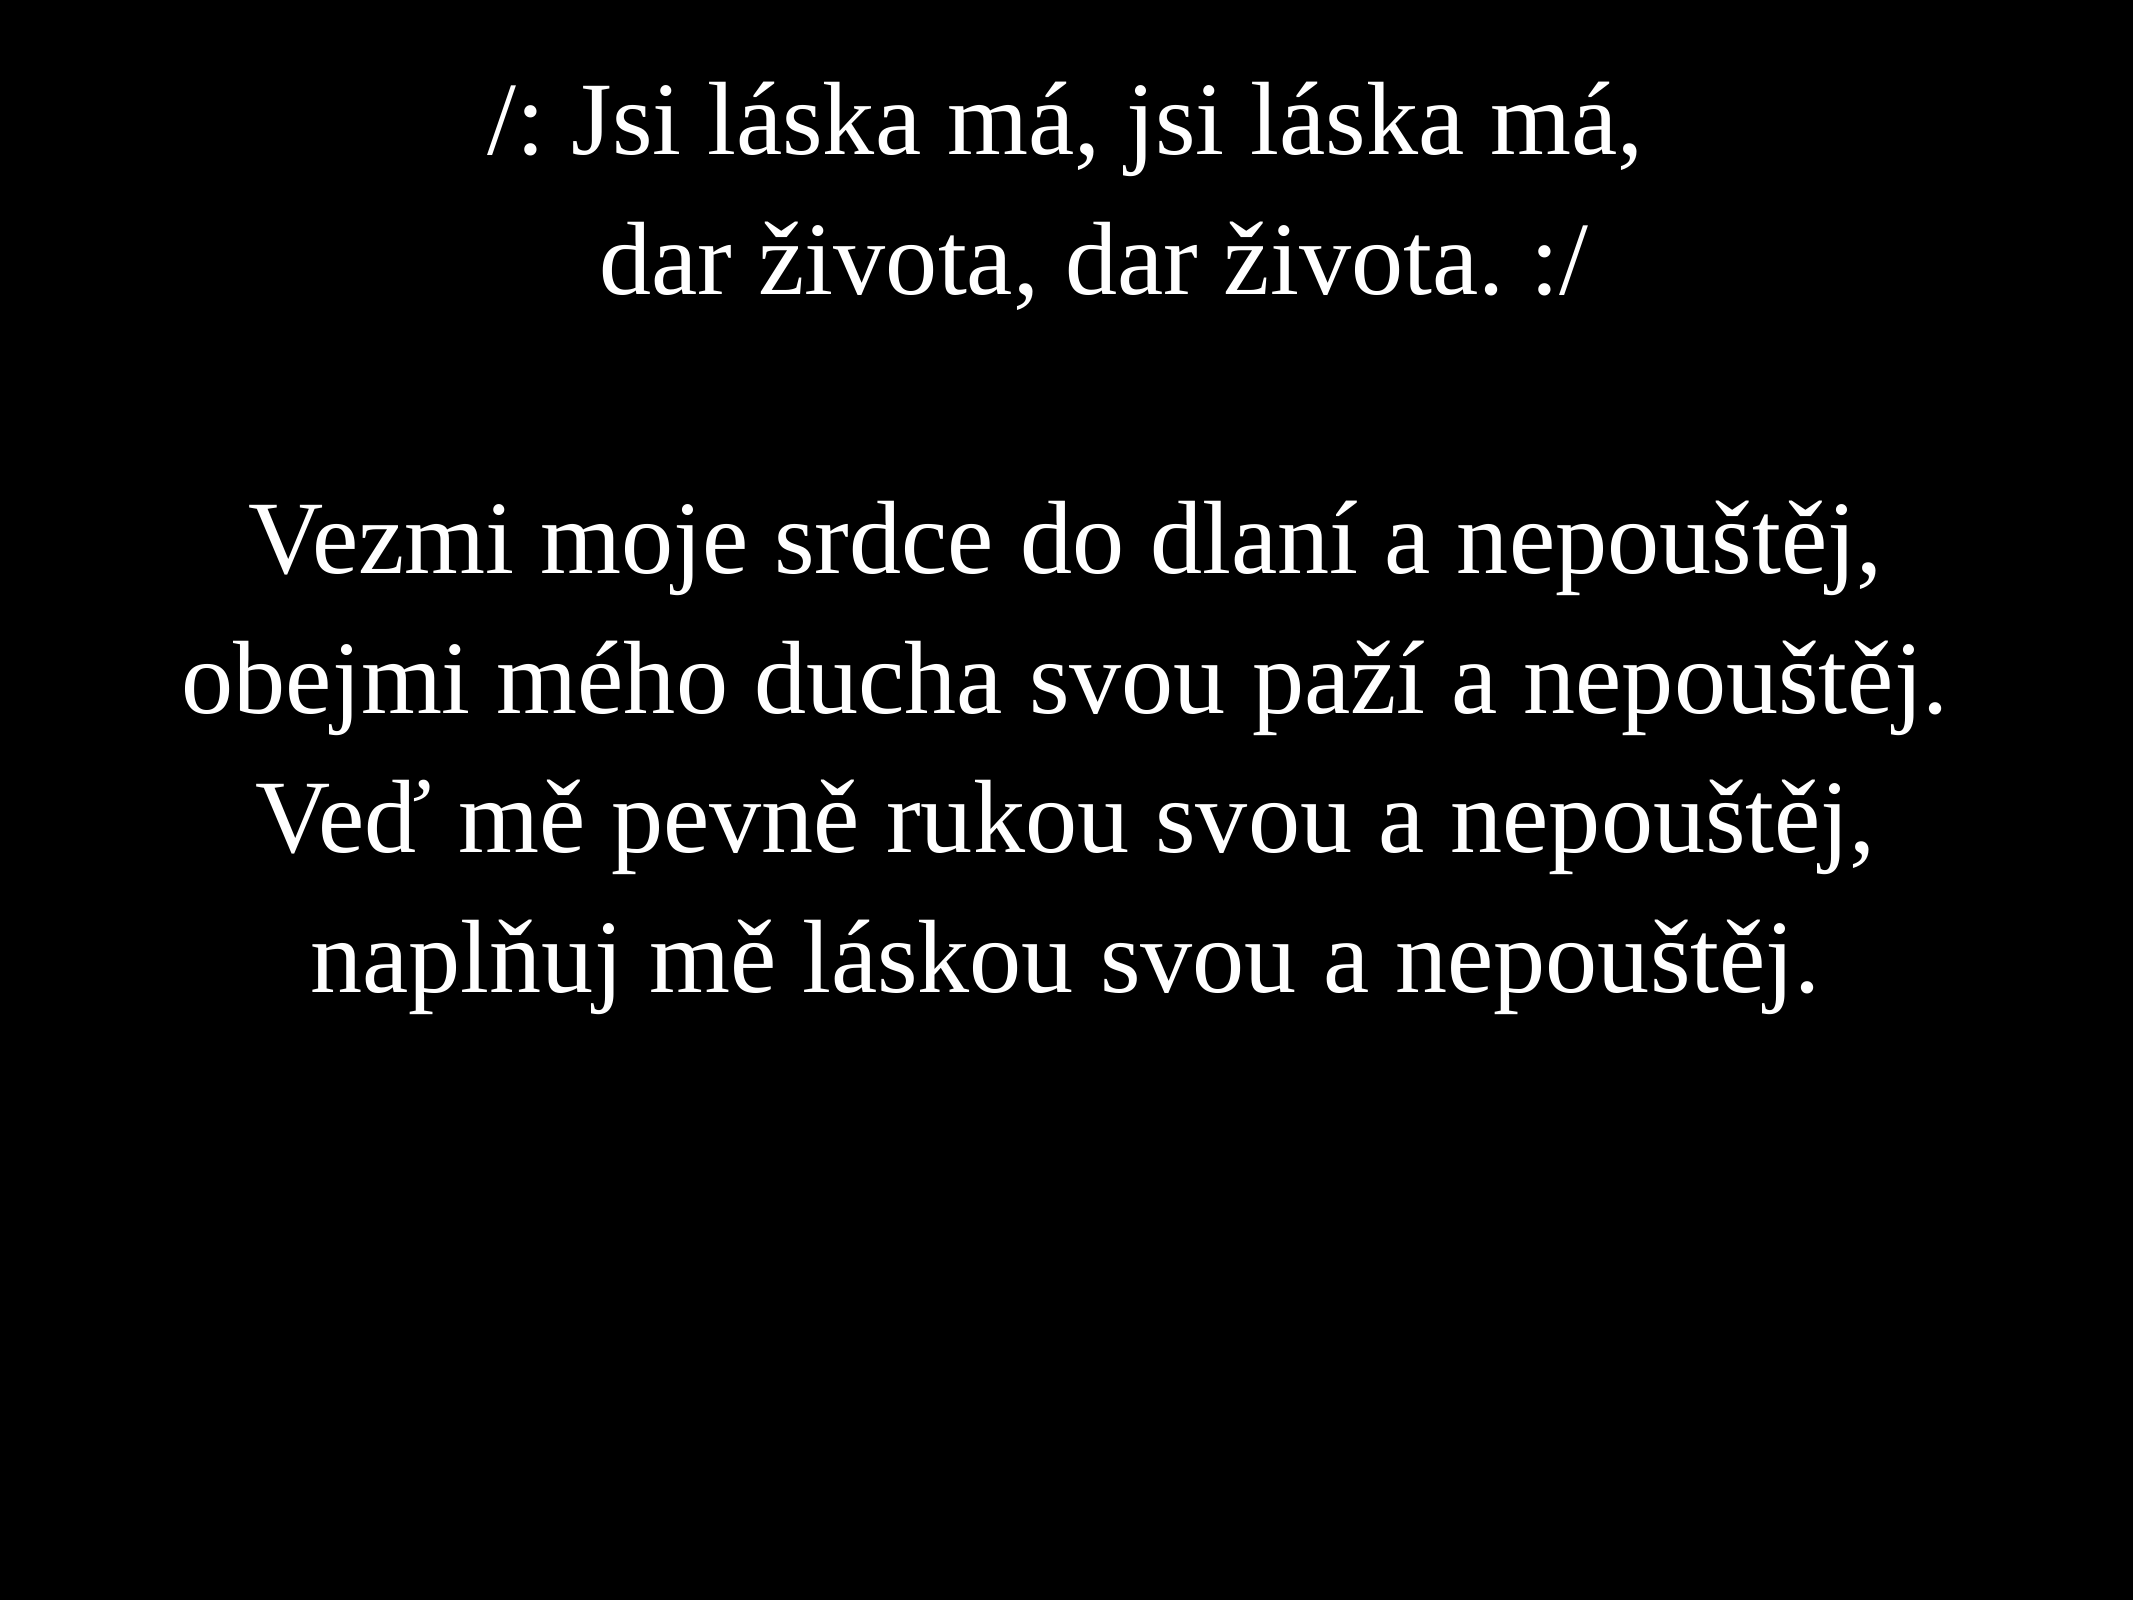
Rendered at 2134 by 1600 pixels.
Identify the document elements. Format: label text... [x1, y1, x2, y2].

list /: Jsi láska má, jsi láska má, dar života, dar života. :/ Vezmi moje srdce do dlaní a nepouštěj, obejmi mého ducha svou paží a nepouštěj. Veď mě pevně rukou svou a nepouštěj, naplňuj mě láskou svou a nepouštěj. [74, 42, 2059, 1457]
